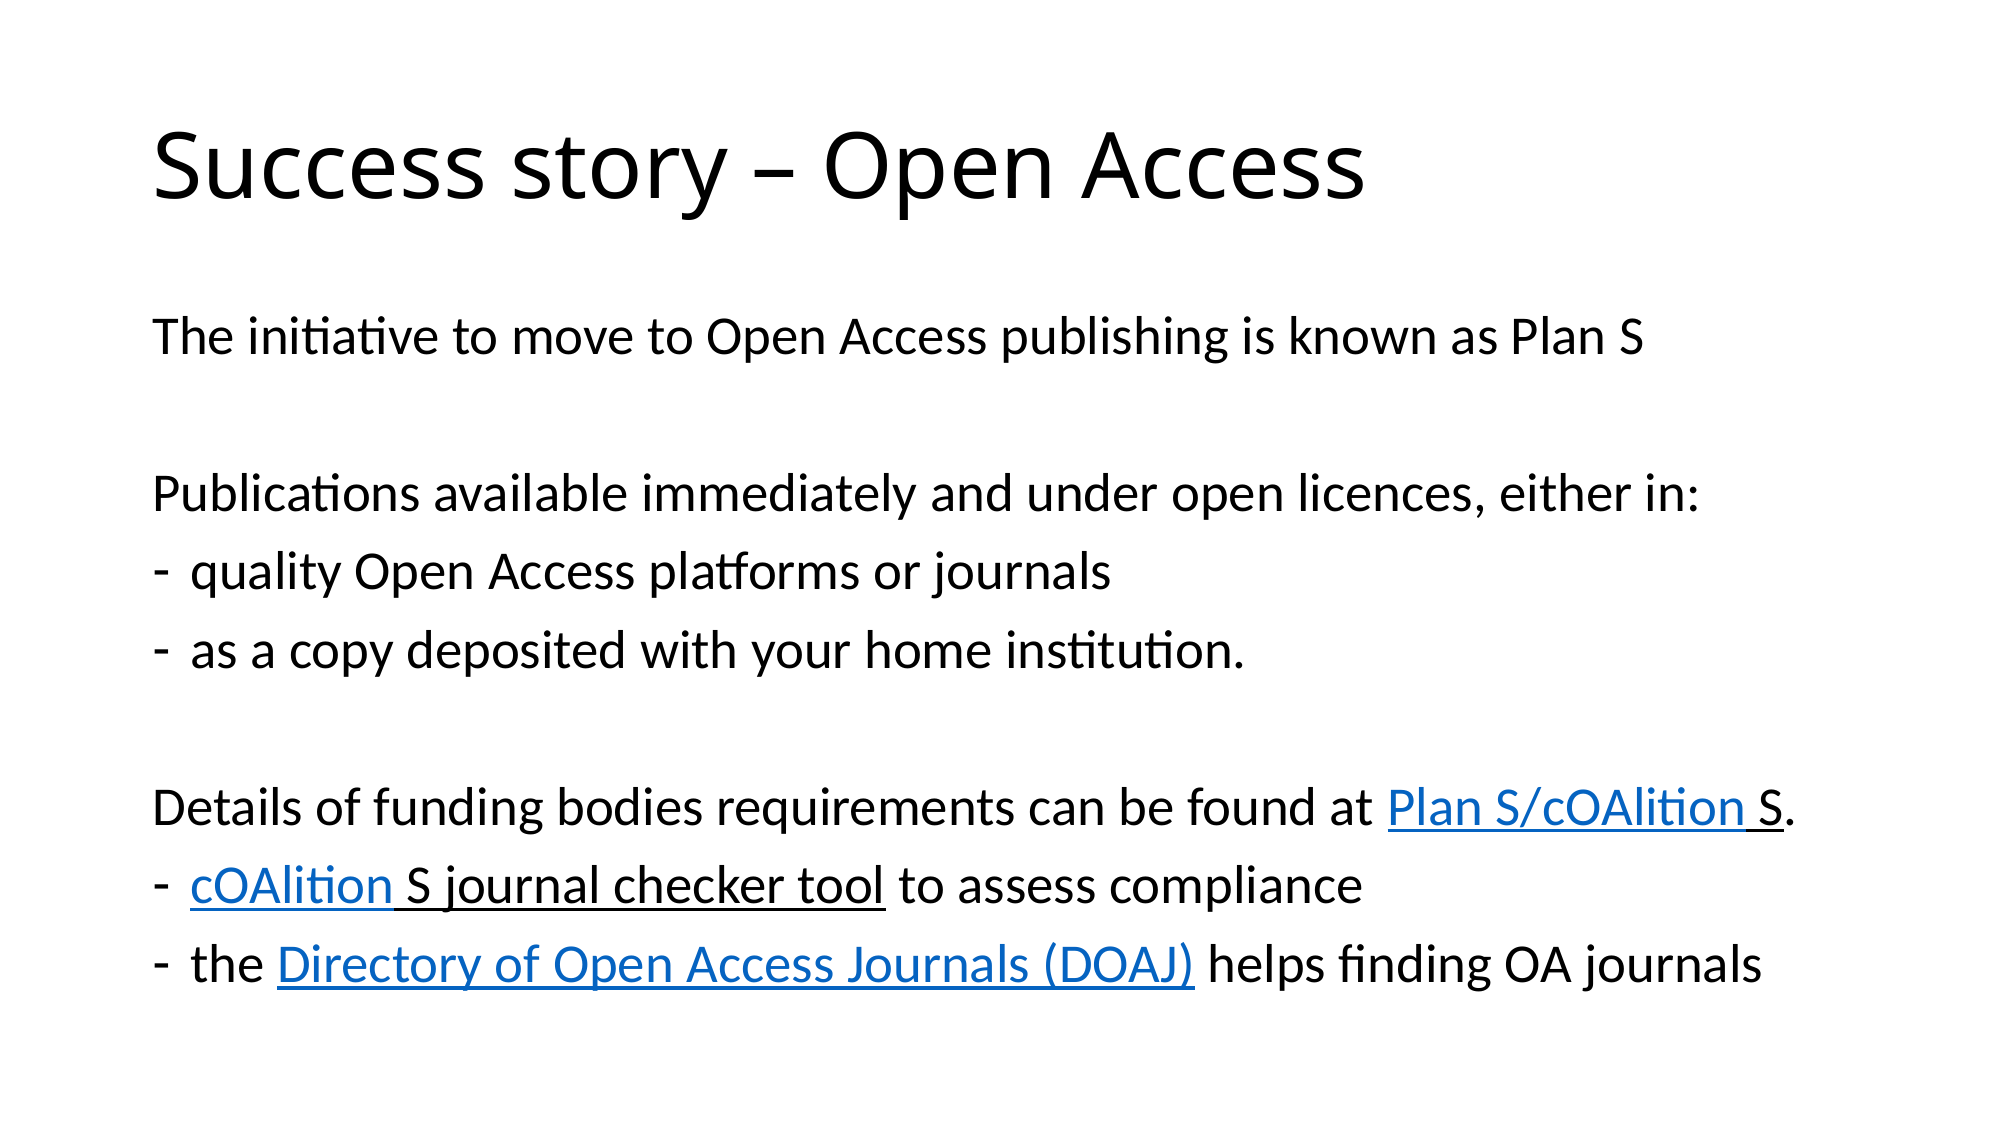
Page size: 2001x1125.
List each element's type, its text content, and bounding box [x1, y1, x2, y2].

list The initiative to move to Open Access publishing is known as Plan S Publications available immediately and under open licences, either in: quality Open Access platforms or journals as a copy deposited with your home institution. Details of funding bodies requirements can be found at Plan S/cOAlition S. cOAlition S journal checker tool to assess compliance the Directory of Open Access Journals (DOAJ) helps finding OA journals [137, 299, 1863, 1014]
title Success story – Open Access [137, 59, 1863, 278]
